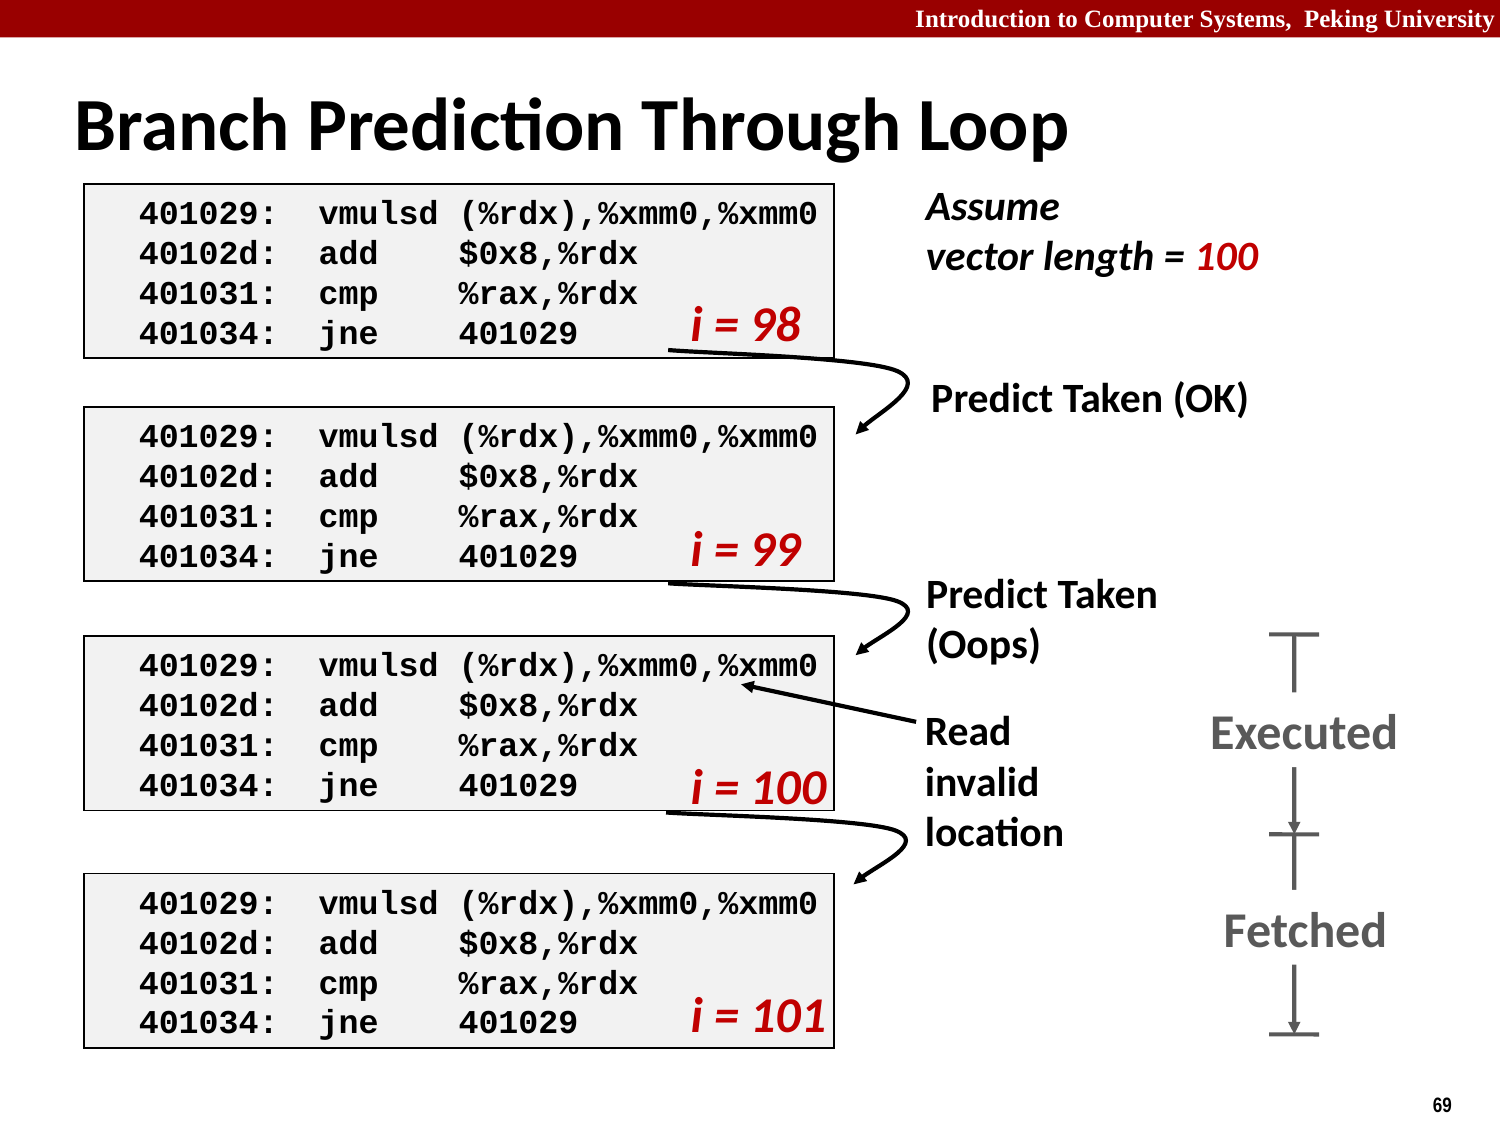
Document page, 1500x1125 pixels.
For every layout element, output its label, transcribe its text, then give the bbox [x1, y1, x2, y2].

text_box Executed [1195, 692, 1414, 768]
text_box 401029: vmulsd (%rdx),%xmm0,%xmm0 40102d: add $0x8,%rdx 401031: cmp %rax,%rdx 401034: jne 401029 [83, 183, 834, 358]
text_box i = 99 [675, 509, 816, 584]
title Branch Prediction Through Loop [59, 73, 1349, 168]
text_box Predict Taken (Oops) [911, 559, 1174, 675]
text_box i = 100 [675, 746, 842, 821]
text_box i = 101 [675, 975, 842, 1051]
text_box Read invalid location [910, 696, 1123, 862]
text_box 401029: vmulsd (%rdx),%xmm0,%xmm0 40102d: add $0x8,%rdx 401031: cmp %rax,%rdx 401034: jne 401029 [83, 406, 834, 582]
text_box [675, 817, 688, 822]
text_box [741, 680, 917, 722]
text_box [688, 358, 908, 435]
text_box 401029: vmulsd (%rdx),%xmm0,%xmm0 40102d: add $0x8,%rdx 401031: cmp %rax,%rdx 401034: jne 401029 [83, 636, 834, 811]
text_box [1288, 965, 1301, 1034]
text_box [666, 812, 907, 885]
text_box i = 98 [675, 284, 816, 359]
text_box 401029: vmulsd (%rdx),%xmm0,%xmm0 40102d: add $0x8,%rdx 401031: cmp %rax,%rdx 401034: jne 401029 [83, 873, 834, 1048]
text_box [1288, 768, 1301, 834]
text_box [668, 583, 909, 656]
text_box Predict Taken (OK) [916, 363, 1265, 429]
text_box Fetched [1208, 889, 1403, 965]
text_box Assume vector length = 100 [911, 171, 1273, 287]
